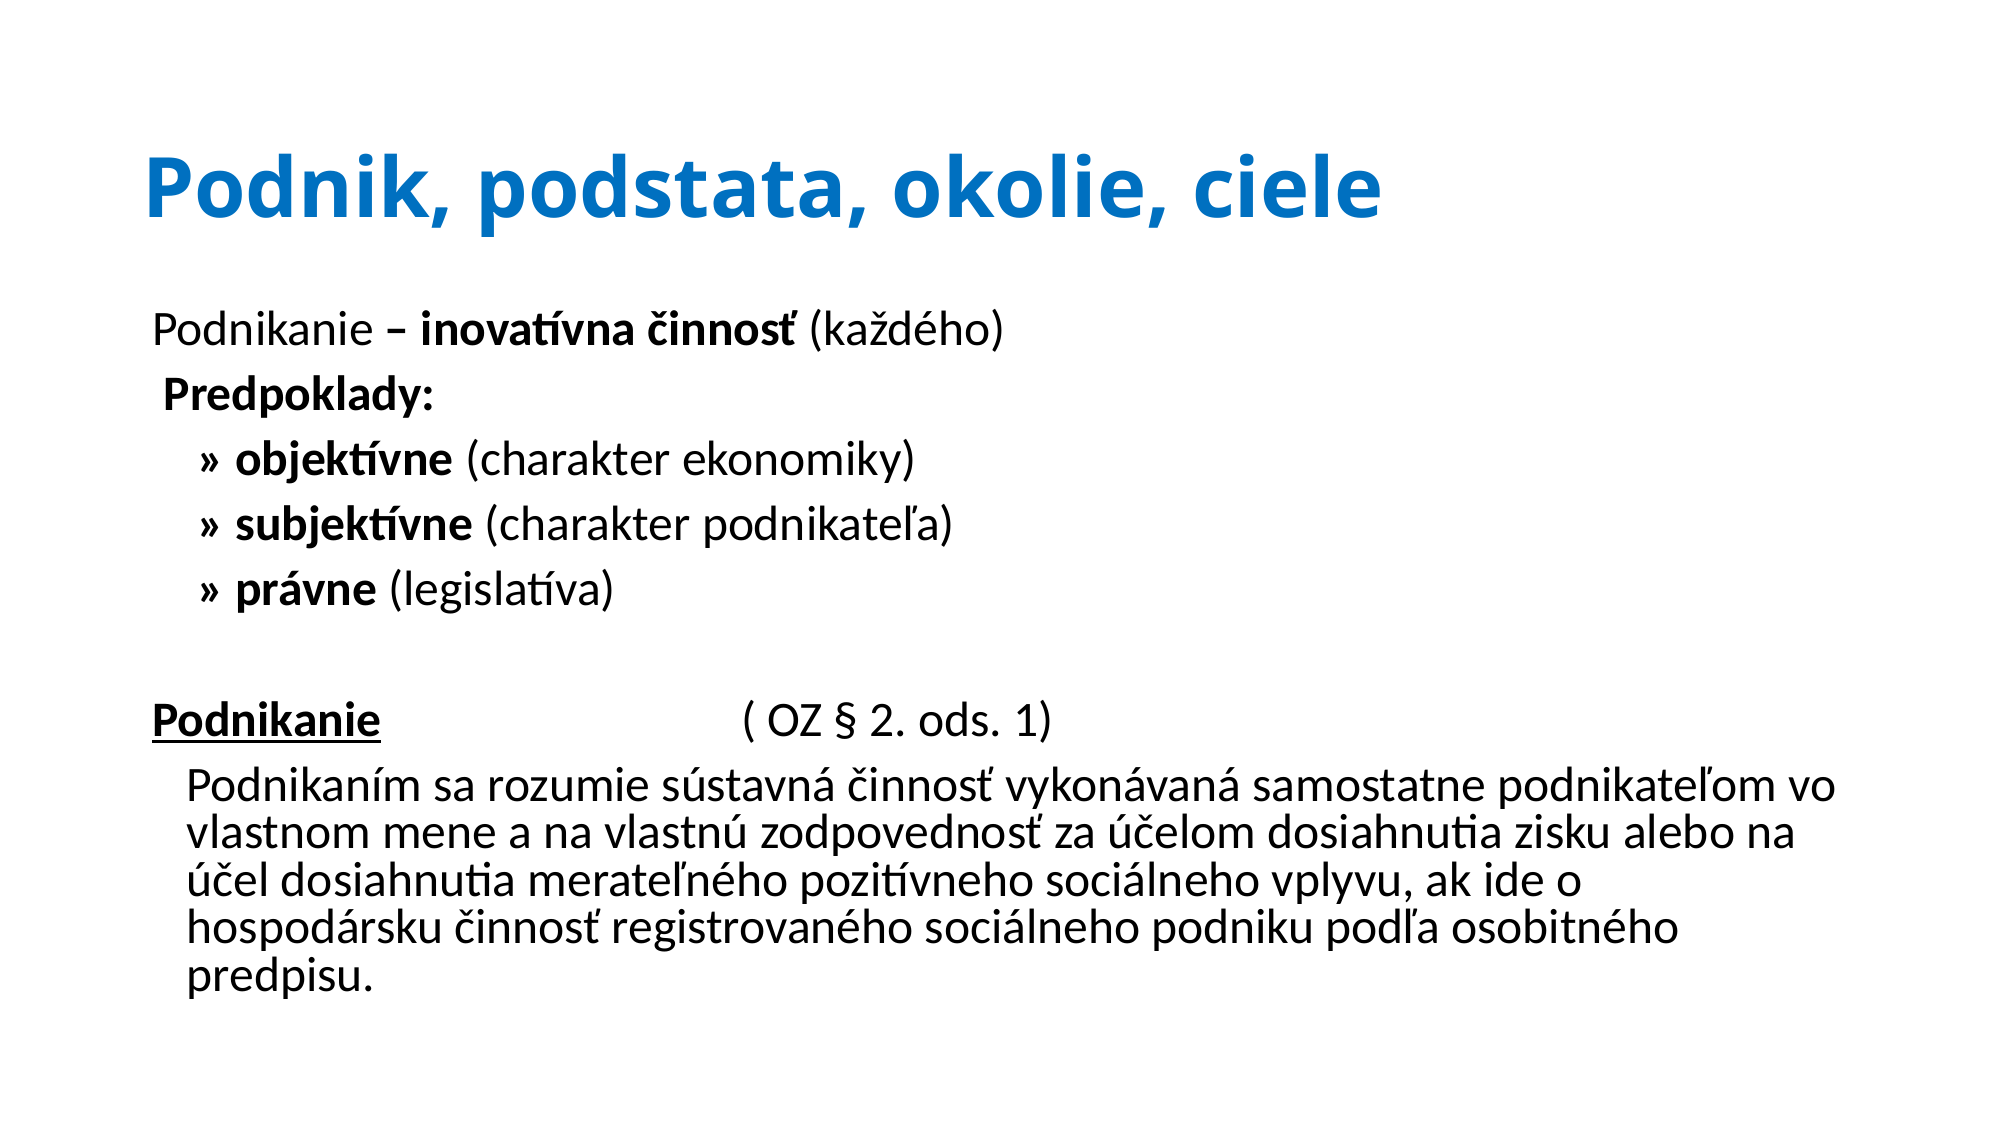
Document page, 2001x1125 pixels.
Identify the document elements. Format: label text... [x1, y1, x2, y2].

title Podnik, podstata, okolie, ciele [127, 82, 1853, 300]
list Podnikanie – inovatívna činnosť (každého) Predpoklady: » objektívne (charakter ekonomiky) » subjektívne (charakter podnikateľa) » právne (legislatíva) Podnikanie ( OZ § 2. ods. 1) Podnikaním sa rozumie sústavná činnosť vykonávaná samostatne podnikateľom vo vlastnom mene a na vlastnú zodpovednosť za účelom dosiahnutia zisku alebo na účel dosiahnutia merateľného pozitívneho sociálneho vplyvu, ak ide o hospodársku činnosť registrovaného sociálneho podniku podľa osobitného predpisu. [137, 299, 1863, 1014]
